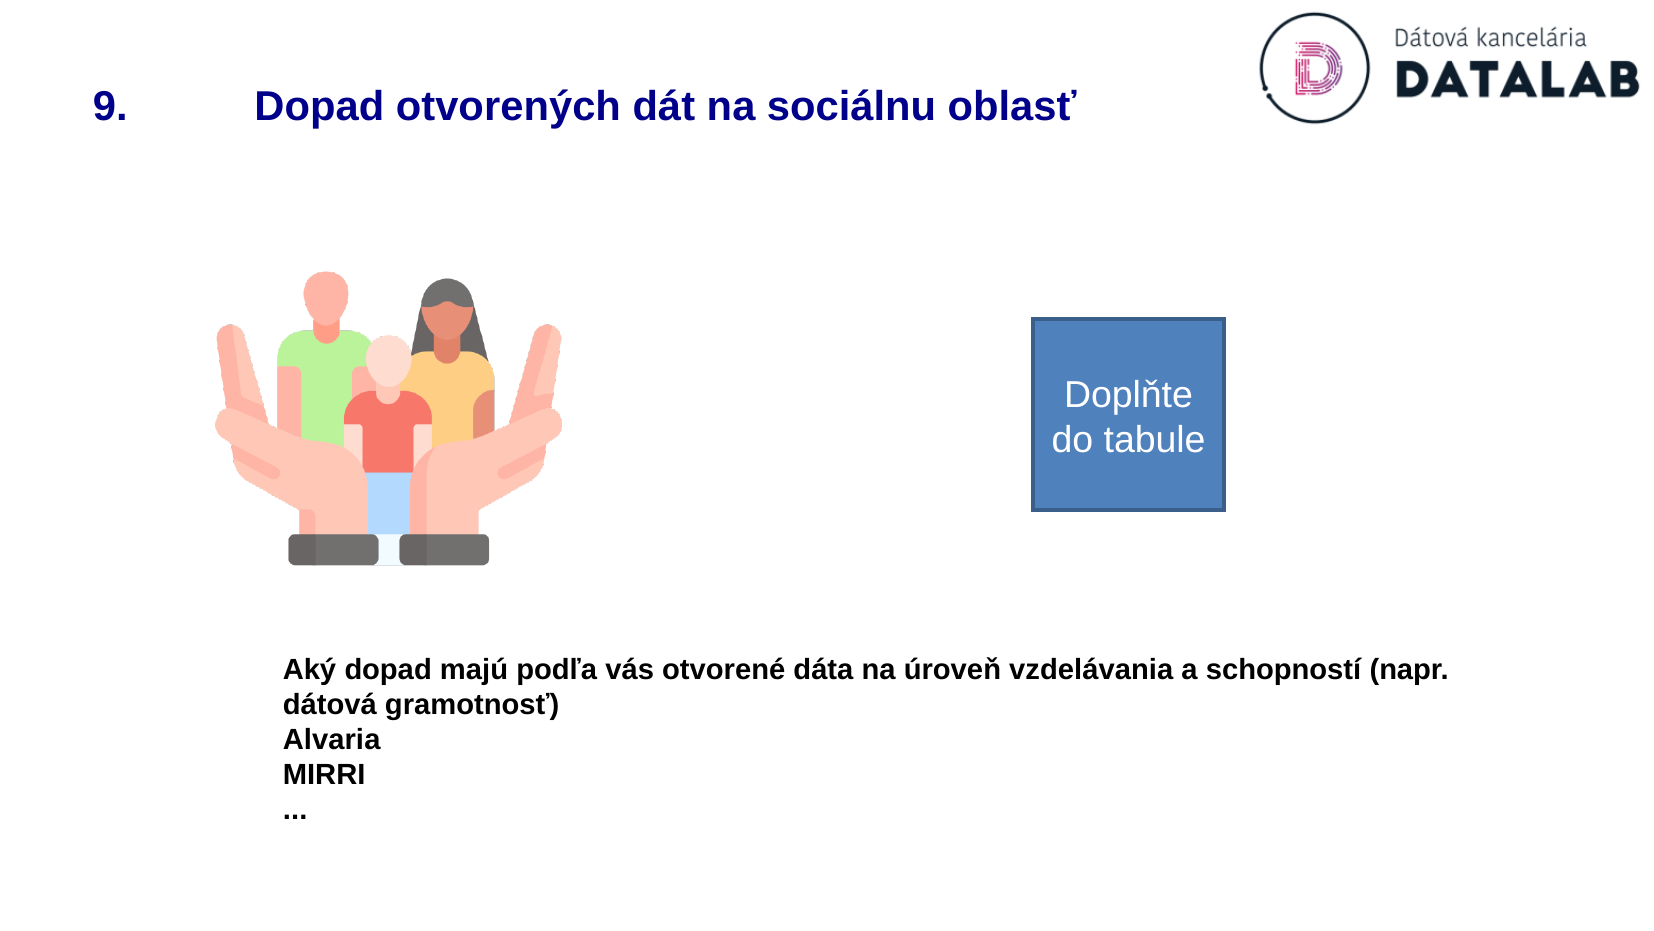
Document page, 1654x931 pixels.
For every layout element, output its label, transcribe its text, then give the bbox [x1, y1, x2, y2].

picture [215, 244, 562, 591]
picture [1248, 0, 1654, 135]
text_box 9. Dopad otvorených dát na sociálnu oblasť [17, 36, 1240, 220]
text_box Doplňte do tabule [1031, 317, 1226, 512]
text_box Aký dopad majú podľa vás otvorené dáta na úroveň vzdelávania a schopností (napr. dátová gramotnosť) Alvaria MIRRI ... [268, 642, 1522, 833]
